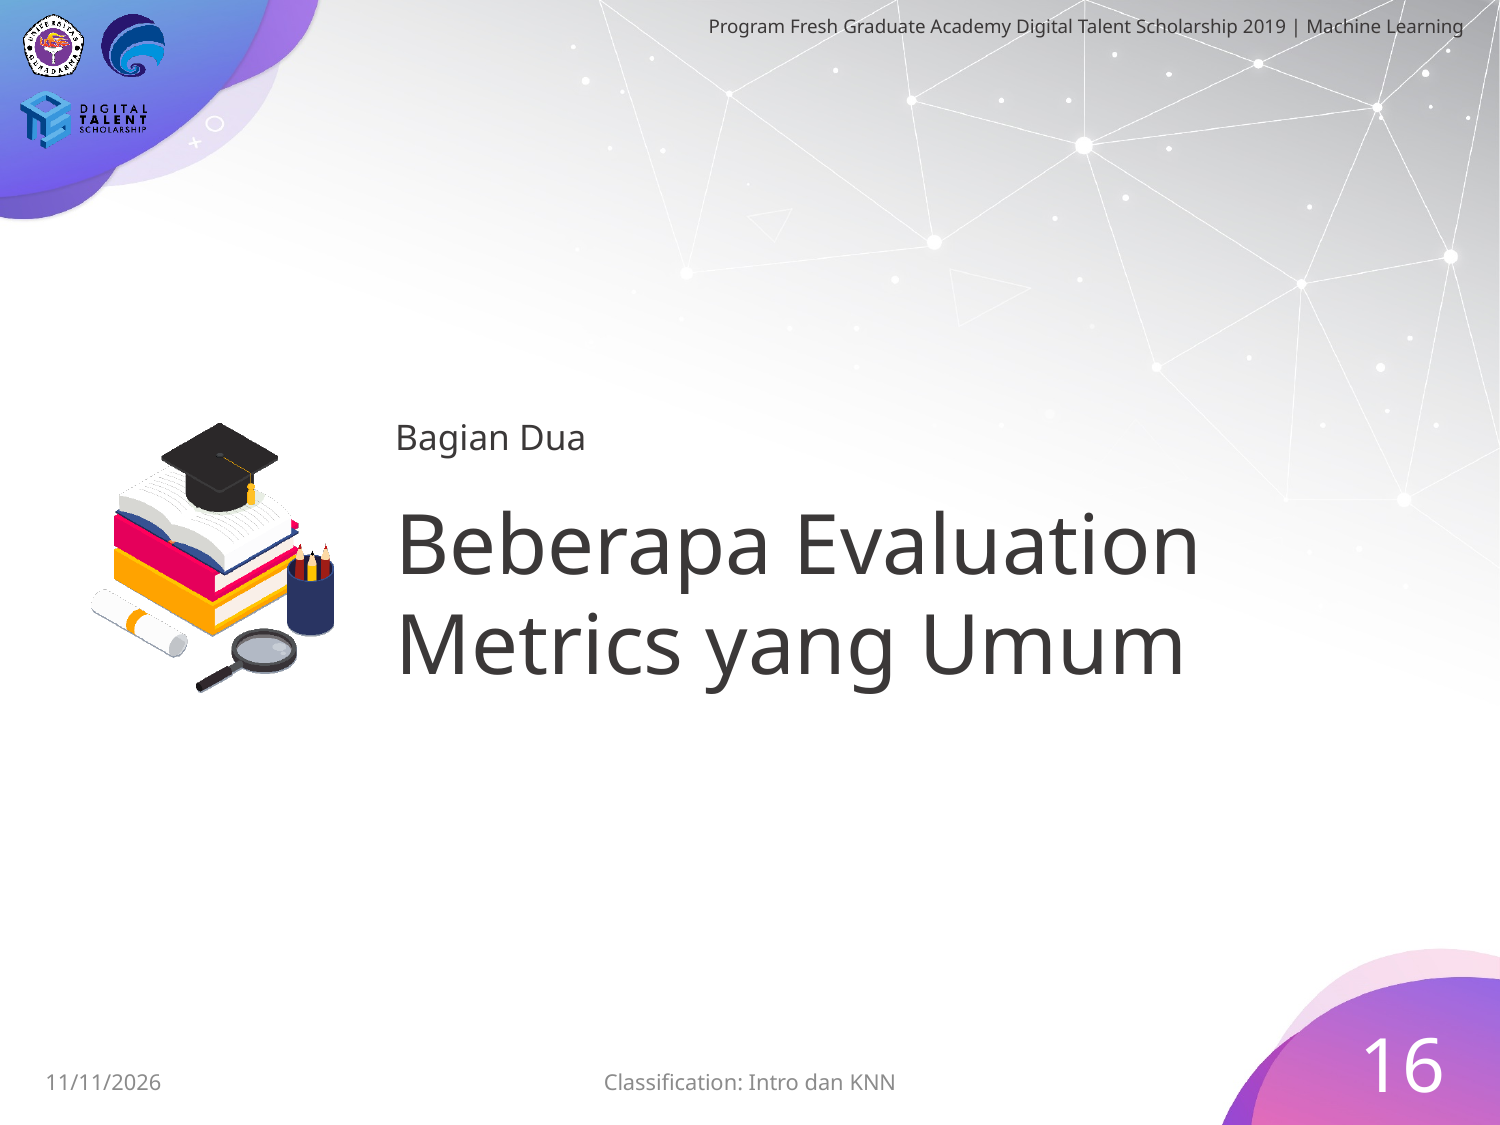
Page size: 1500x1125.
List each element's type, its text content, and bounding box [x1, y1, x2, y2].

picture [0, 0, 1500, 1125]
slide_number 16 [1327, 1023, 1478, 1114]
footer Classification: Intro dan KNN [382, 1053, 1118, 1114]
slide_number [30, 1053, 272, 1114]
list Bagian Dua [380, 407, 1396, 465]
title Beberapa Evaluation Metrics yang Umum [380, 483, 1396, 700]
